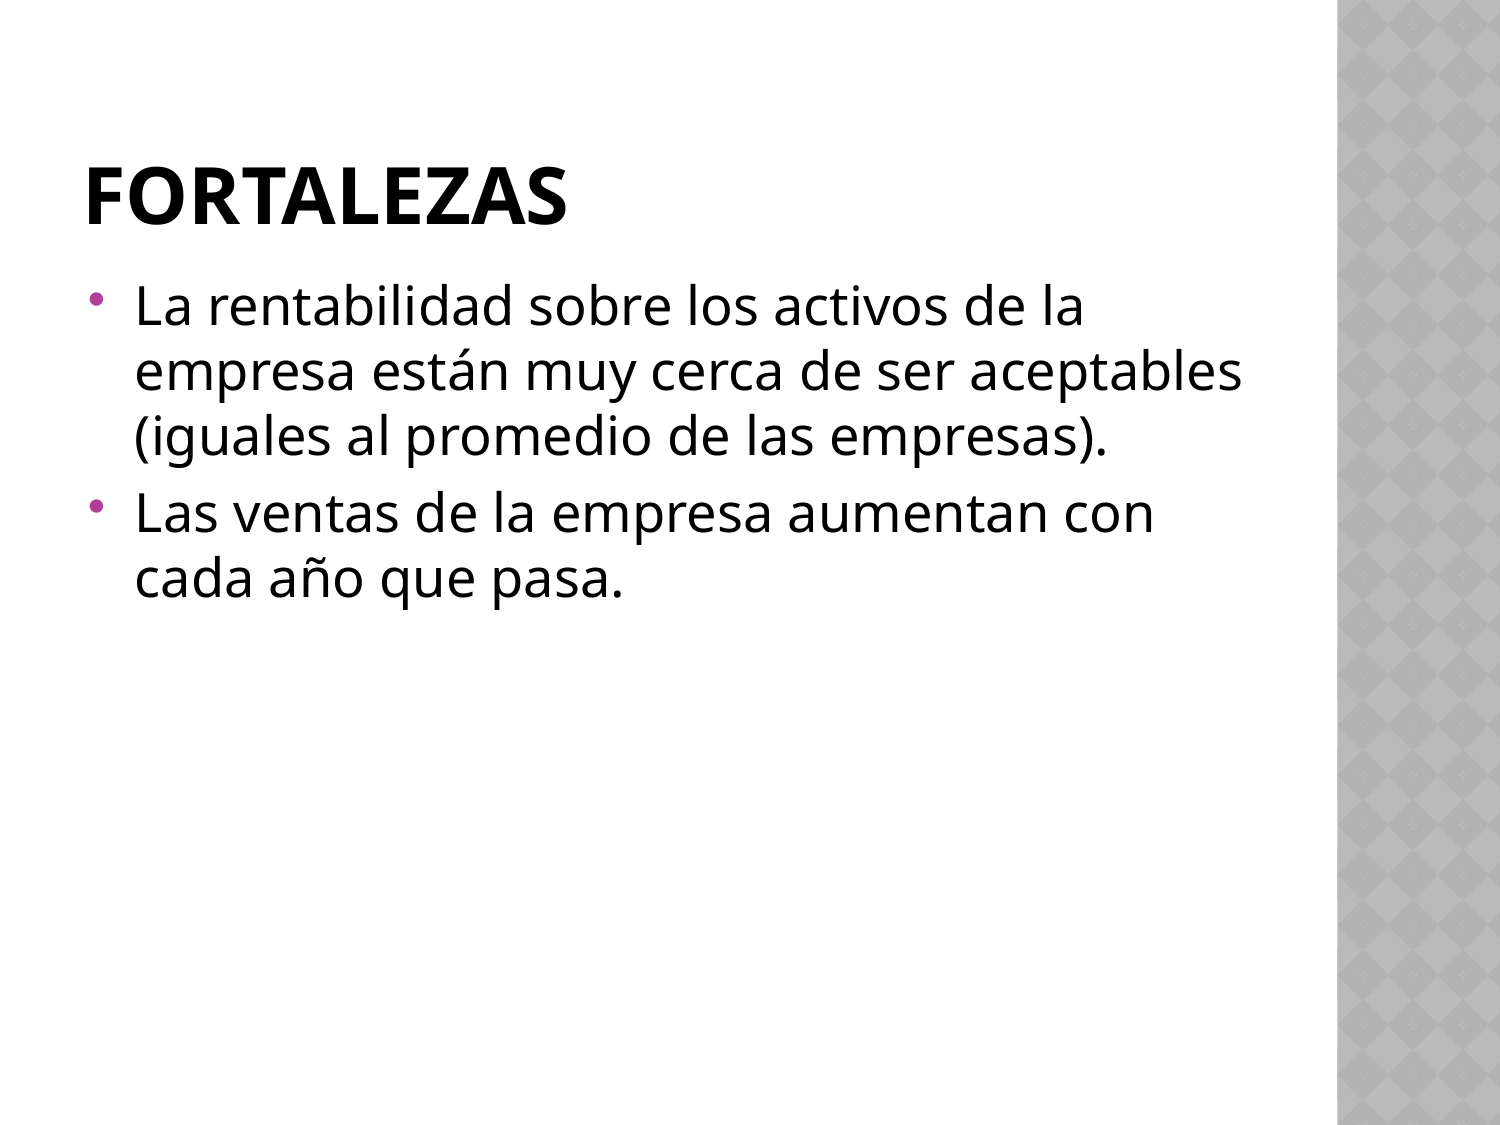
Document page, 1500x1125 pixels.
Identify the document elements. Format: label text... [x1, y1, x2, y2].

title Fortalezas [75, 52, 1263, 240]
list La rentabilidad sobre los activos de la empresa están muy cerca de ser aceptables (iguales al promedio de las empresas). Las ventas de la empresa aumentan con cada año que pasa. [75, 264, 1263, 1059]
